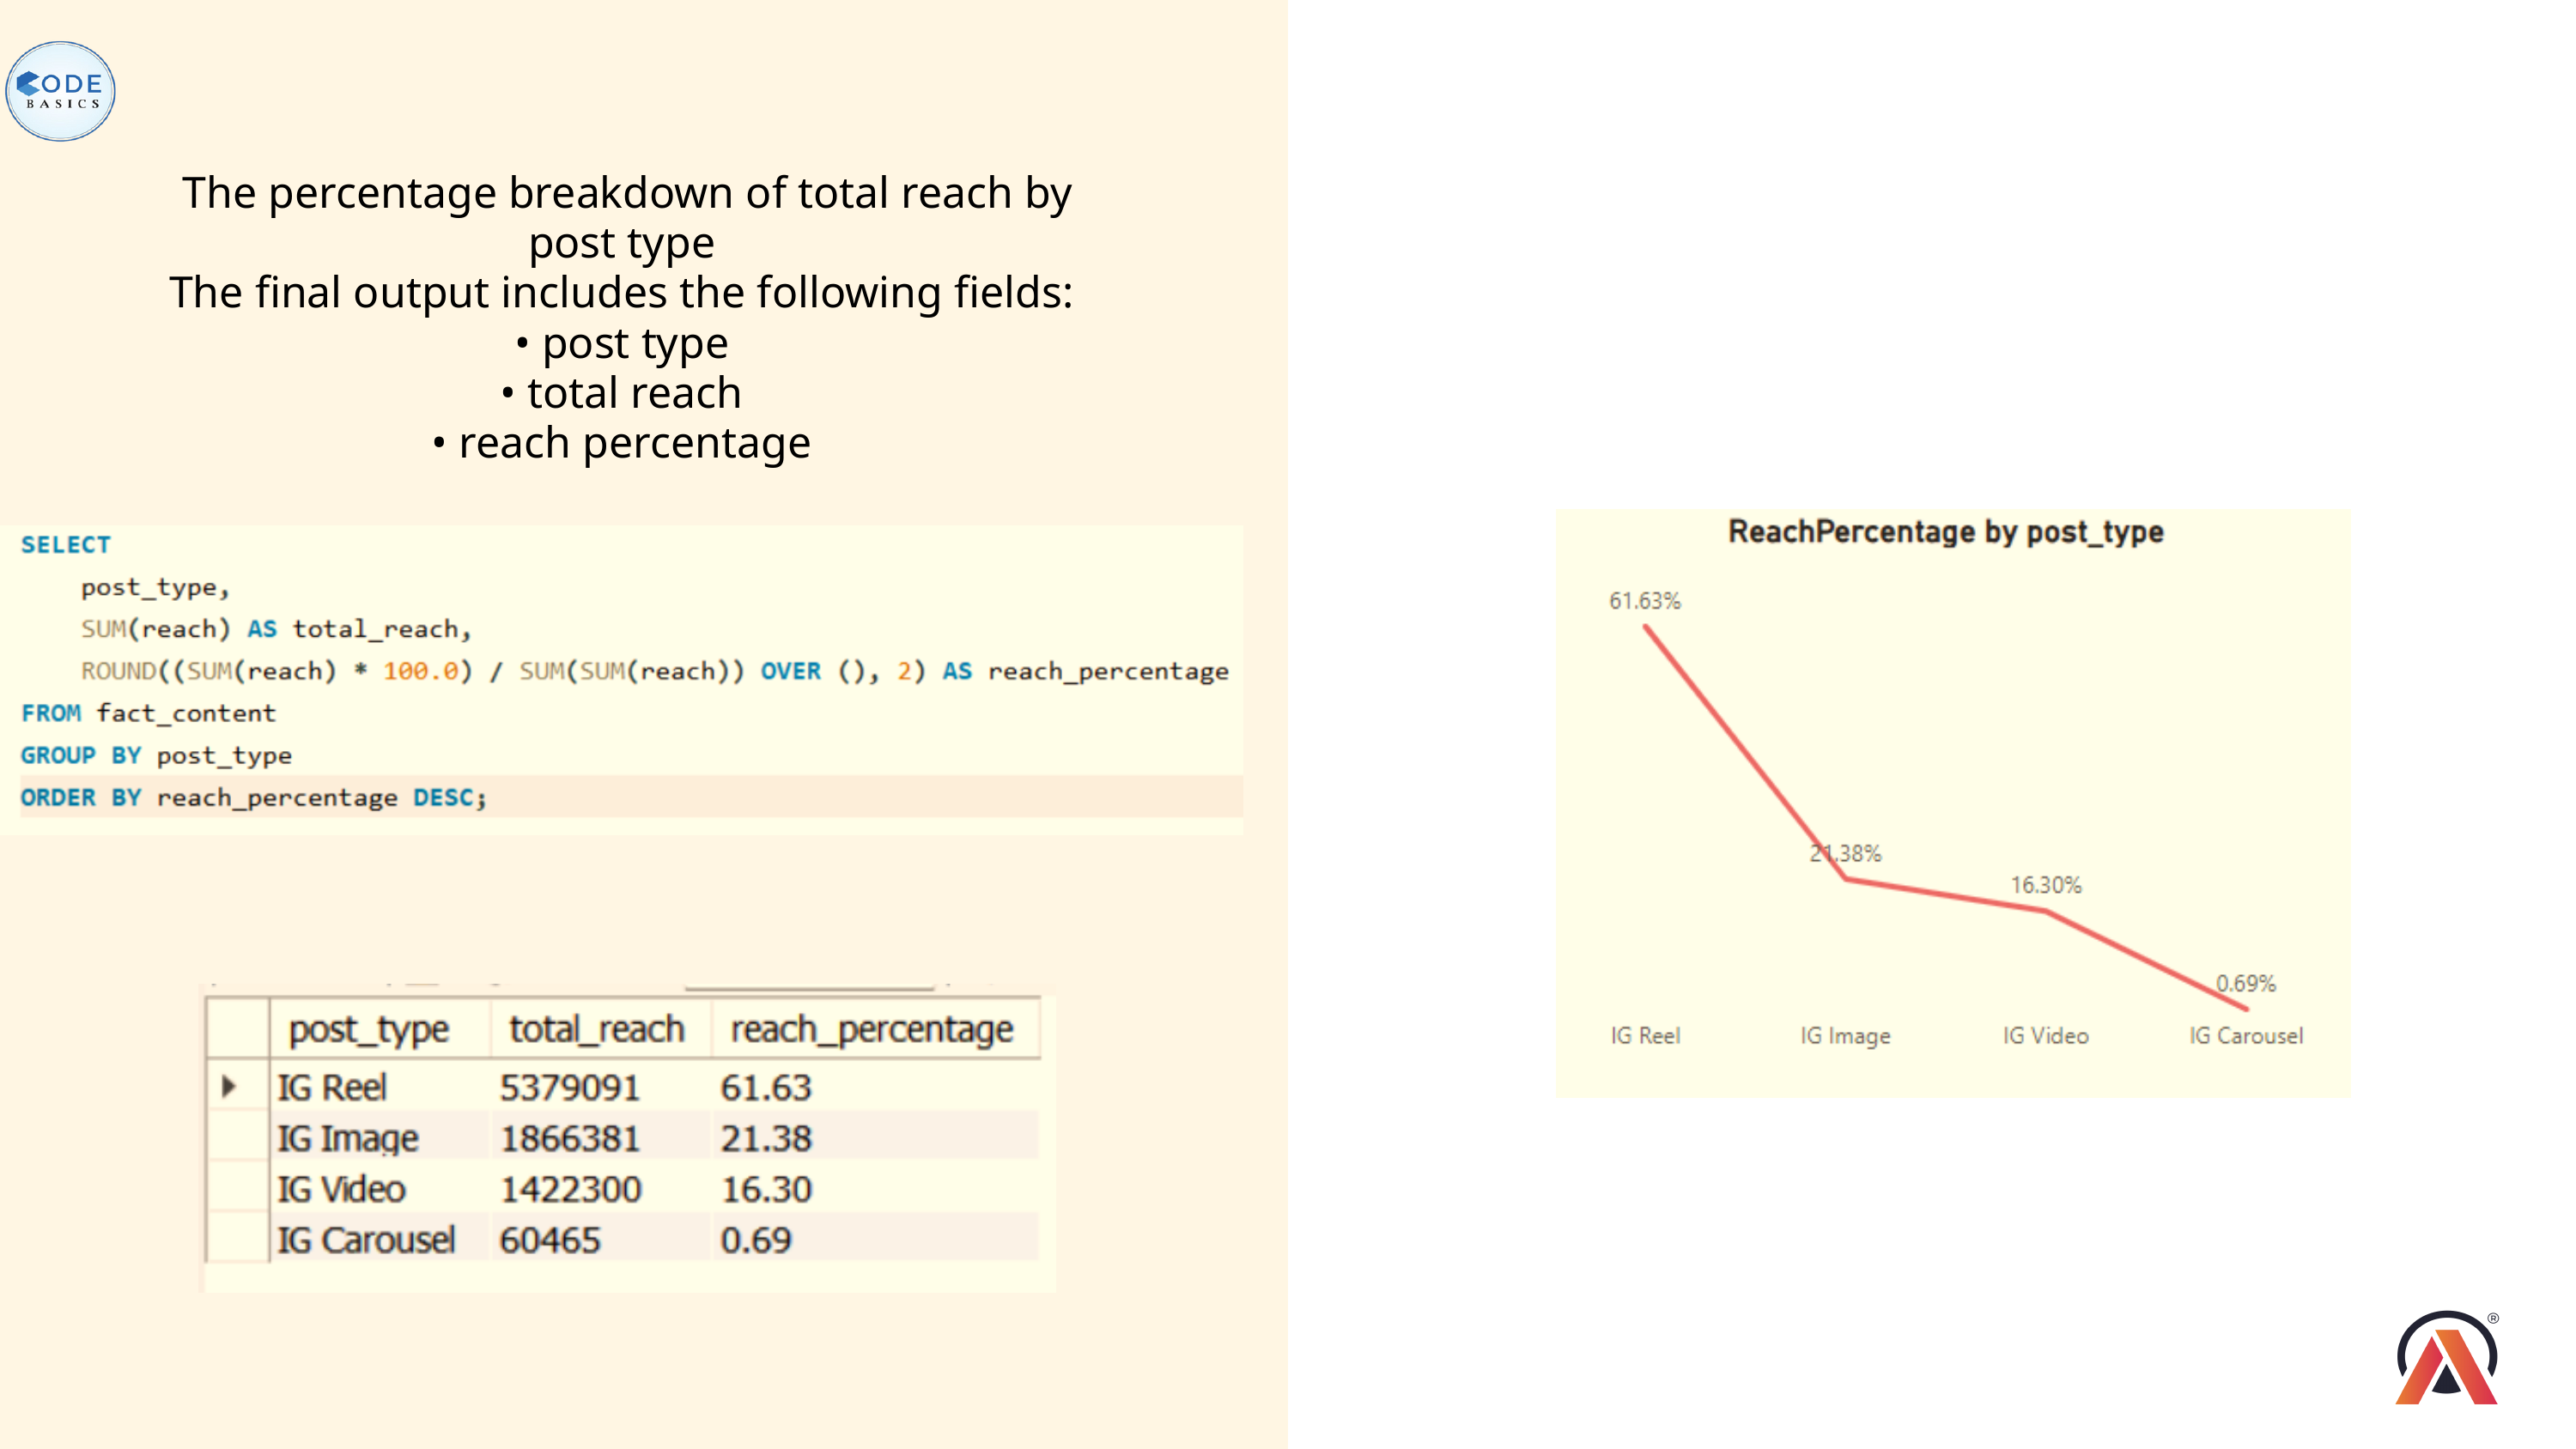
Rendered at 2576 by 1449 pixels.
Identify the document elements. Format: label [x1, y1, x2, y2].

text_box [2394, 1308, 2502, 1406]
text_box [0, 0, 1289, 1449]
picture [1556, 509, 2351, 1098]
picture [0, 525, 1243, 835]
picture [198, 984, 1056, 1294]
